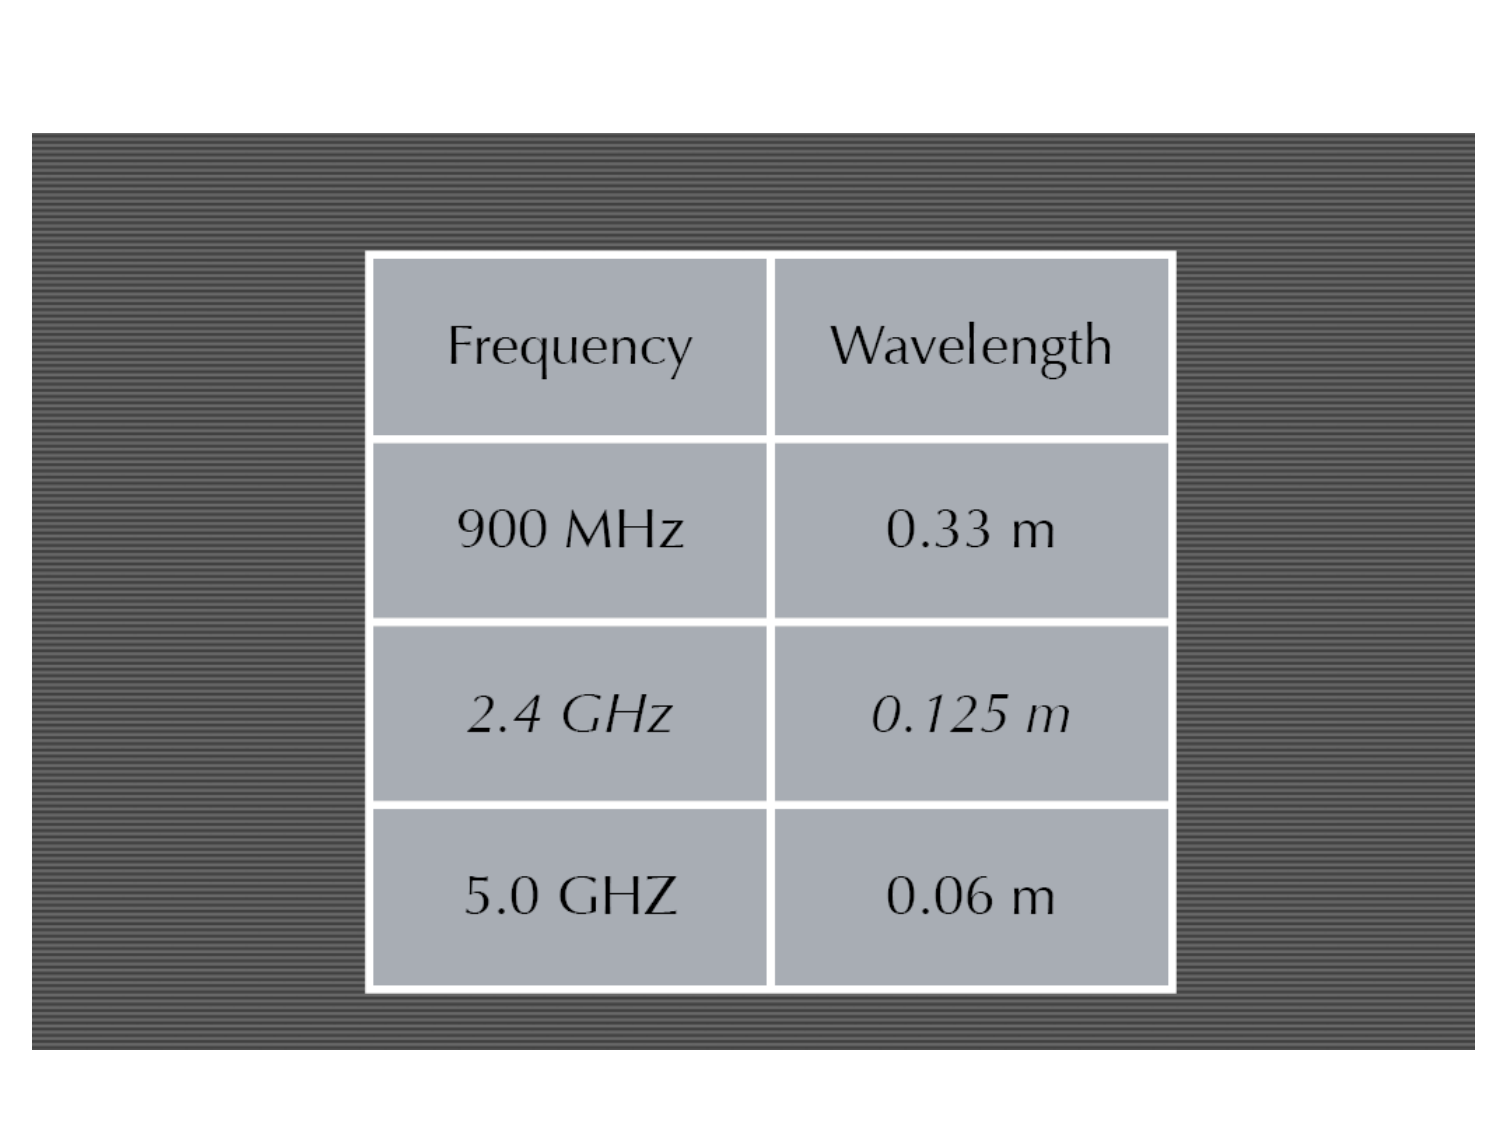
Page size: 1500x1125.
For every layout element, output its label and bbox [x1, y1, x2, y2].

picture [31, 133, 1476, 1051]
